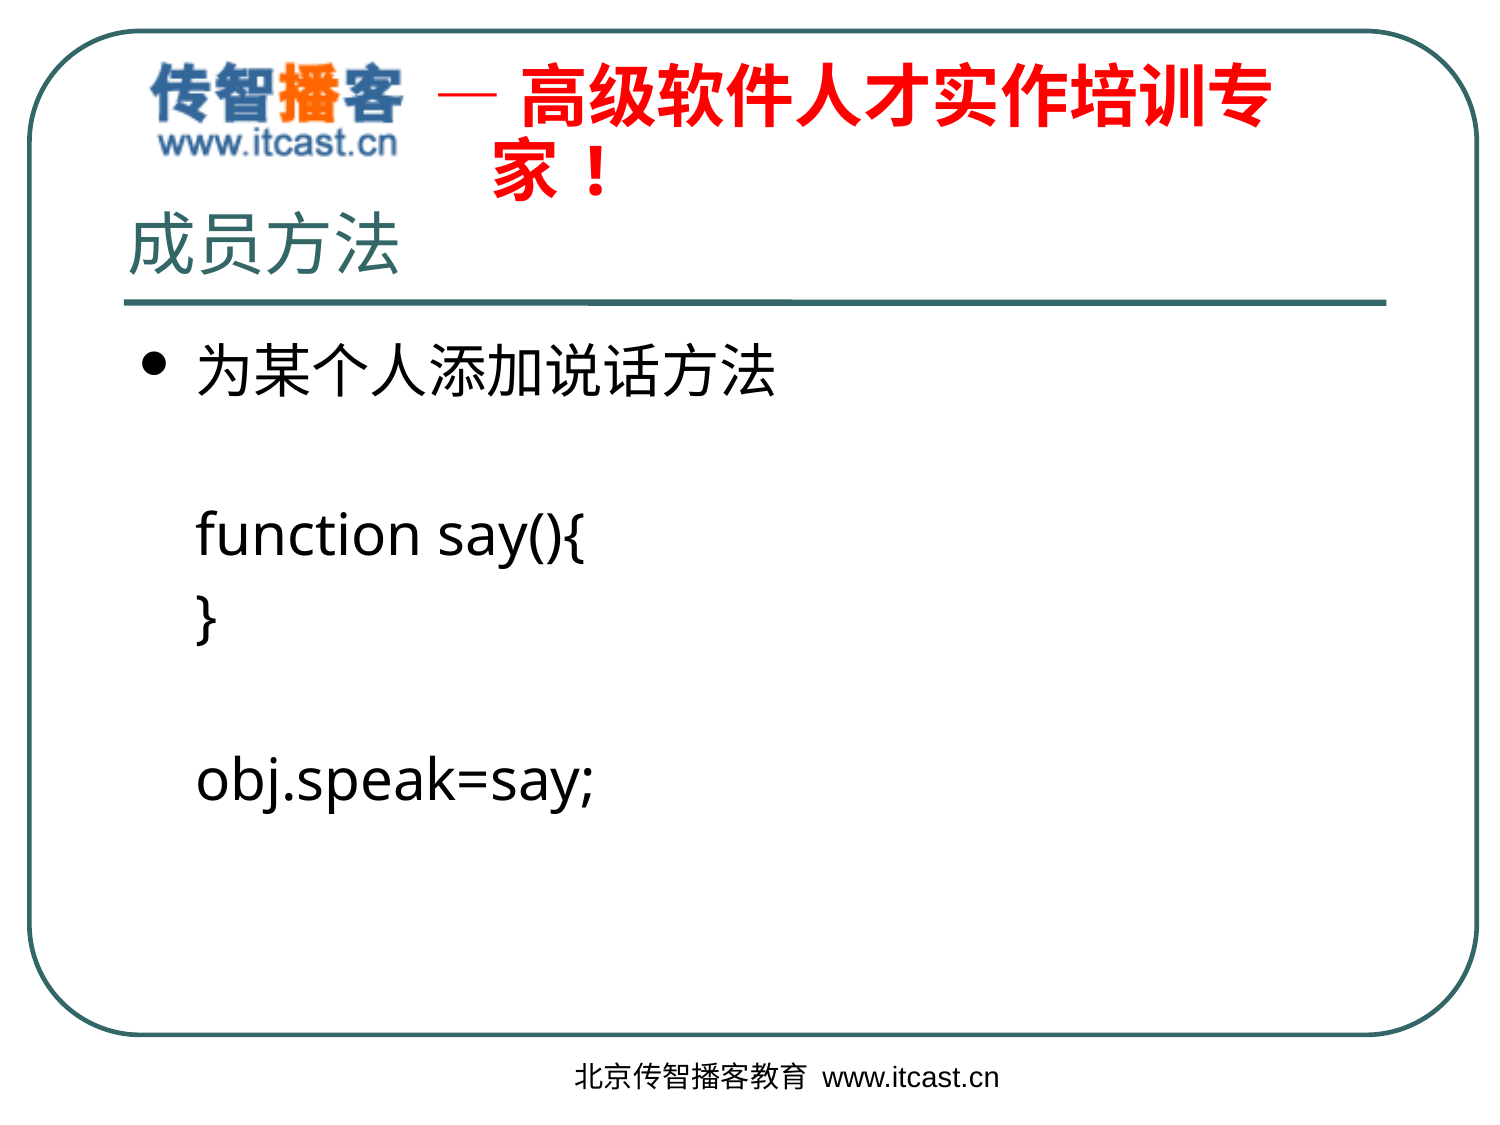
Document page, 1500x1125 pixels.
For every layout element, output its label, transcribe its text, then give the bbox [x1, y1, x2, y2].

footer 北京传智播客教育 www.itcast.cn [549, 1050, 1026, 1125]
list 为某个人添加说话方法 function say(){ } obj.speak=say; [123, 326, 1387, 999]
title 成员方法 [112, 54, 1375, 291]
